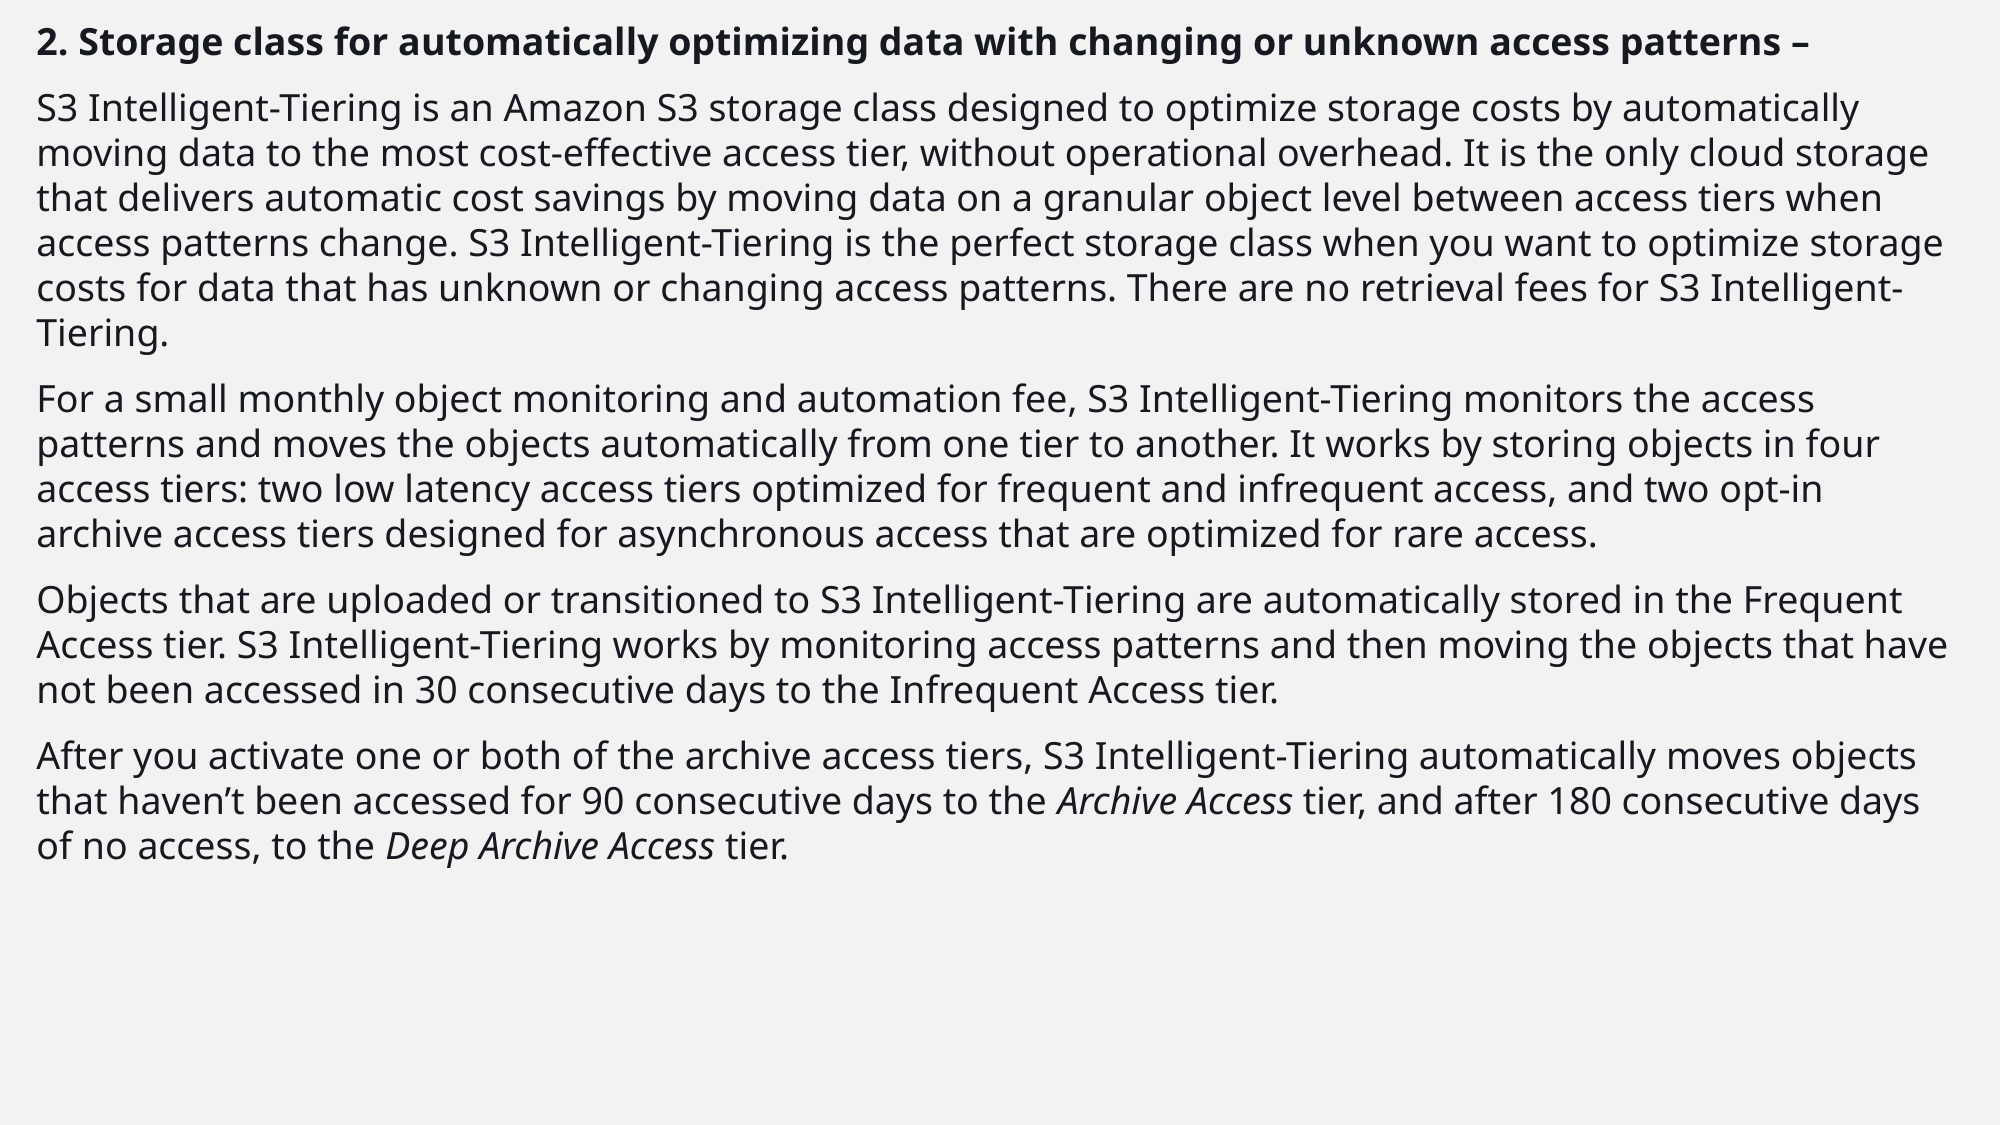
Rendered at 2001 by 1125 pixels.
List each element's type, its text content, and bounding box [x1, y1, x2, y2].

list 2. Storage class for automatically optimizing data with changing or unknown access patterns – S3 Intelligent-Tiering is an Amazon S3 storage class designed to optimize storage costs by automatically moving data to the most cost-effective access tier, without operational overhead. It is the only cloud storage that delivers automatic cost savings by moving data on a granular object level between access tiers when access patterns change. S3 Intelligent-Tiering is the perfect storage class when you want to optimize storage costs for data that has unknown or changing access patterns. There are no retrieval fees for S3 Intelligent-Tiering. For a small monthly object monitoring and automation fee, S3 Intelligent-Tiering monitors the access patterns and moves the objects automatically from one tier to another. It works by storing objects in four access tiers: two low latency access tiers optimized for frequent and infrequent access, and two opt-in archive access tiers designed for asynchronous access that are optimized for rare access. Objects that are uploaded or transitioned to S3 Intelligent-Tiering are automatically stored in the Frequent Access tier. S3 Intelligent-Tiering works by monitoring access patterns and then moving the objects that have not been accessed in 30 consecutive days to the Infrequent Access tier. After you activate one or both of the archive access tiers, S3 Intelligent-Tiering automatically moves objects that haven’t been accessed for 90 consecutive days to the Archive Access tier, and after 180 consecutive days of no access, to the Deep Archive Access tier. [21, 10, 1976, 1102]
